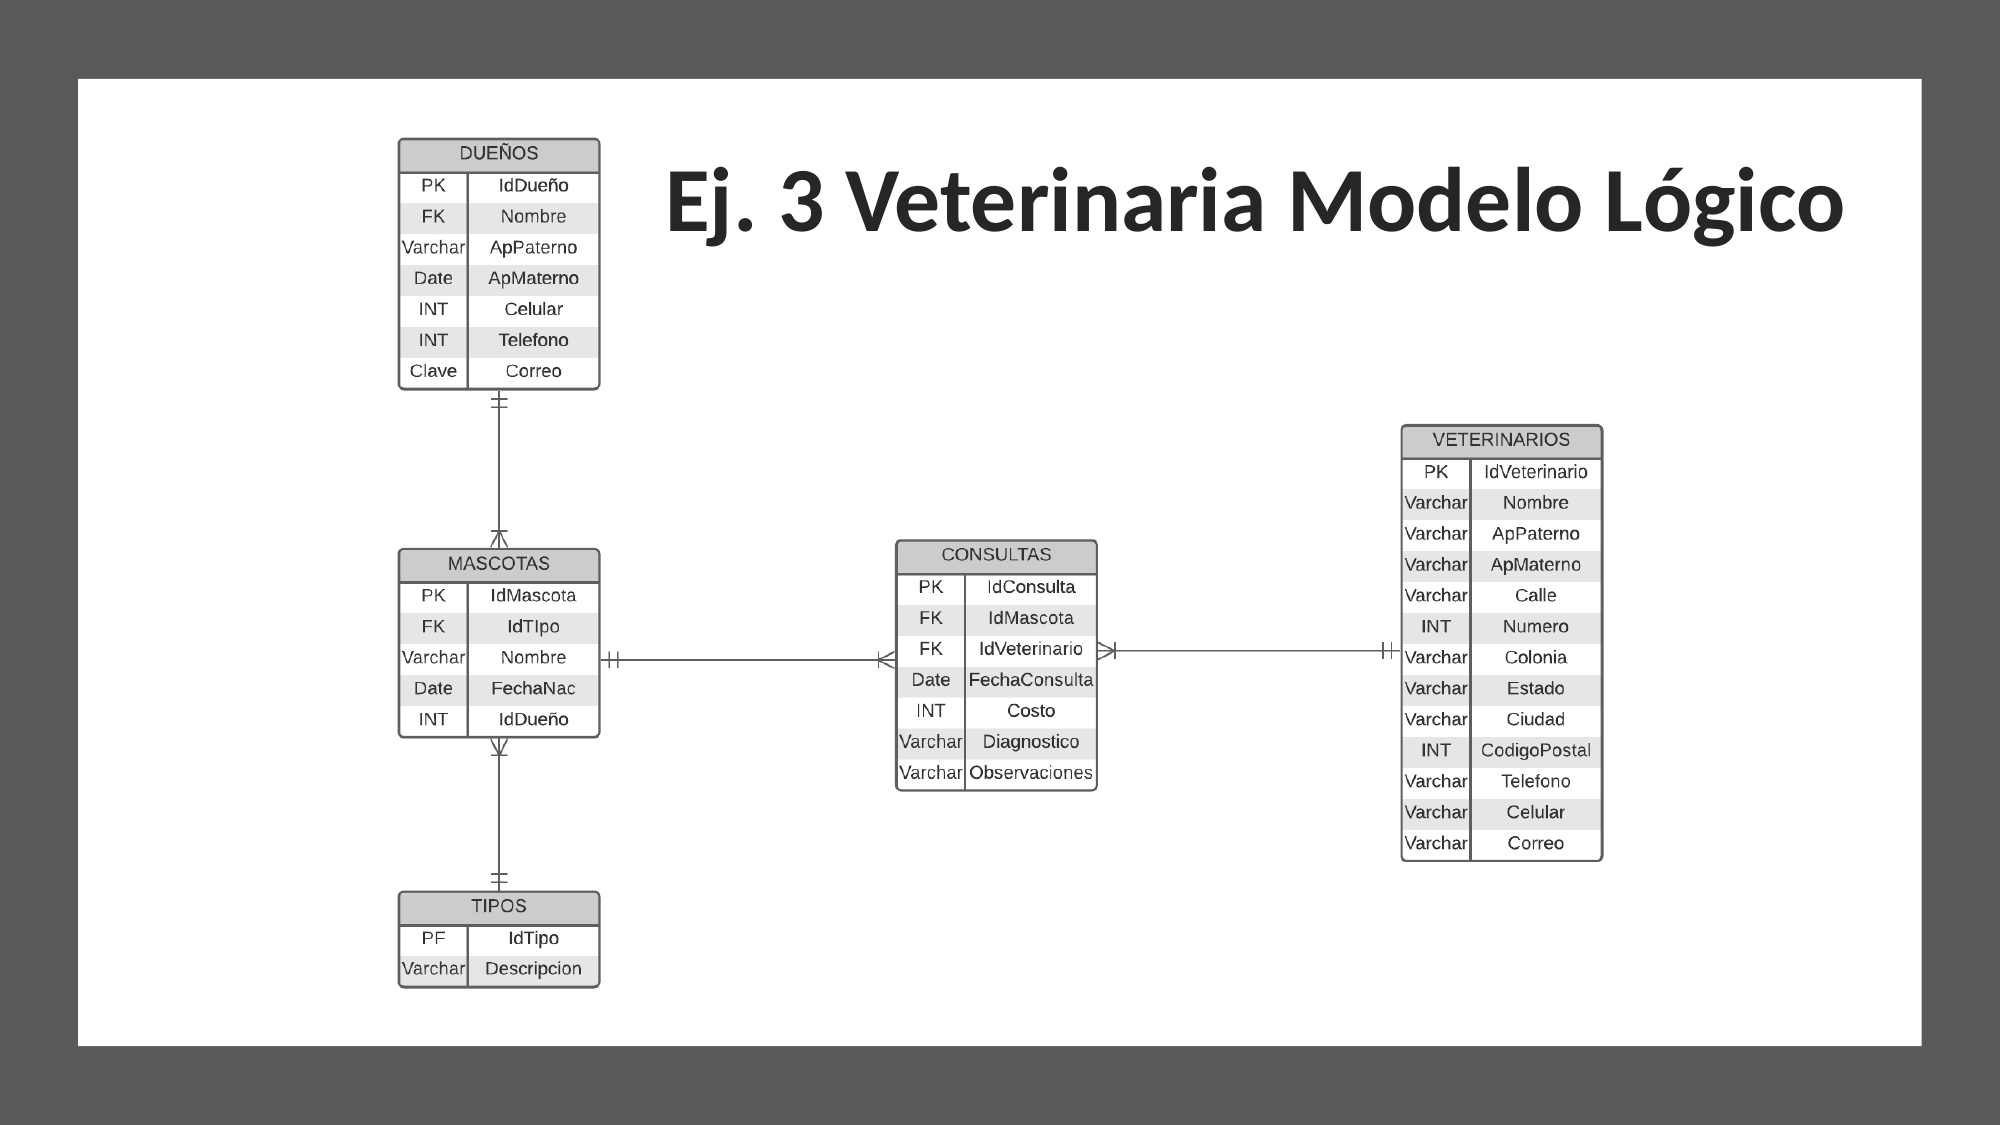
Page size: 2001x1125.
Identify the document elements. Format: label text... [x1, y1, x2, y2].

text_box [0, 0, 2000, 1125]
text_box Ej. 3 Veterinaria Modelo Lógico [1635, 132, 1863, 258]
picture [365, 105, 1635, 1020]
text_box [77, 78, 1923, 1047]
